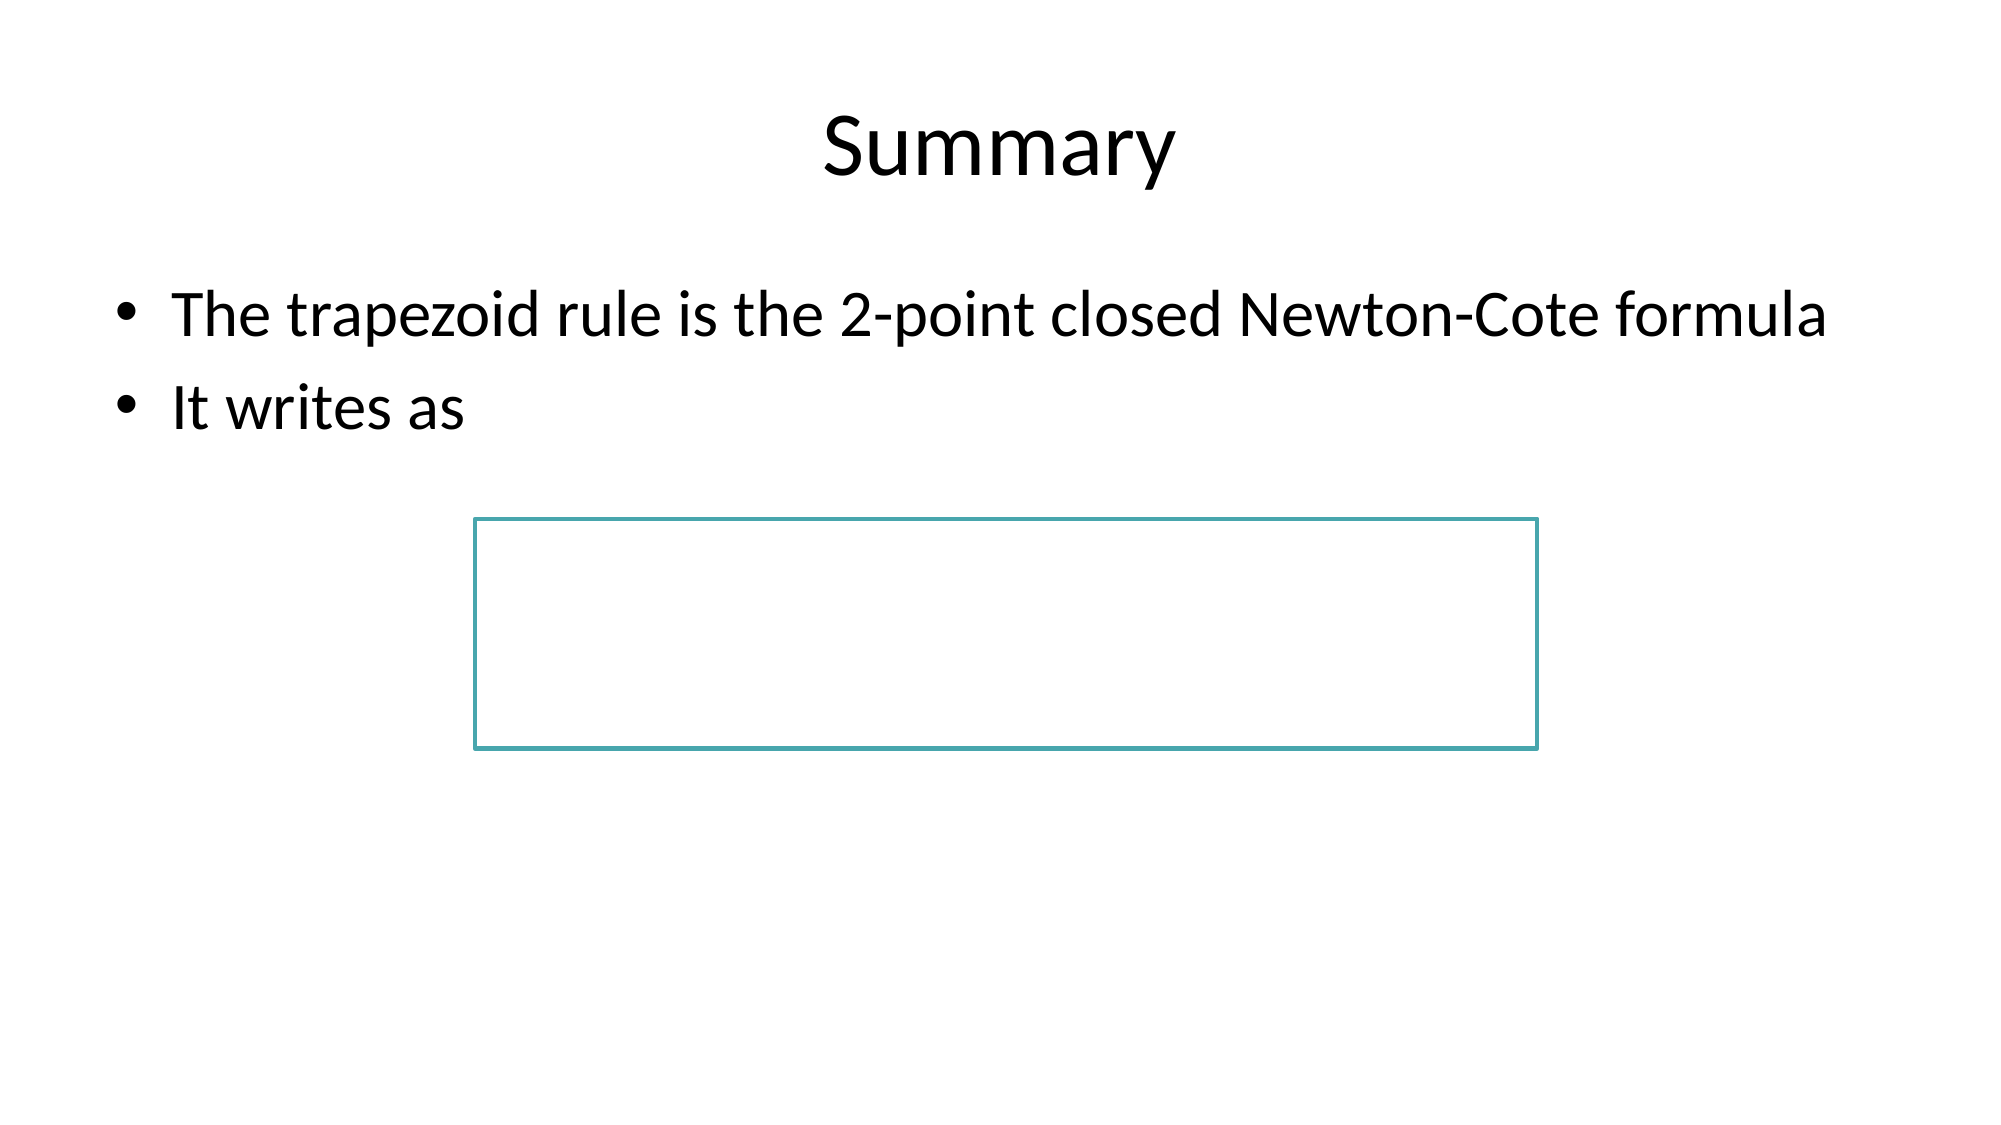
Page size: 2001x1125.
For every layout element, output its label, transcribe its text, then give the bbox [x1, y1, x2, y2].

text_box [473, 517, 1539, 751]
title Summary [99, 45, 1900, 233]
